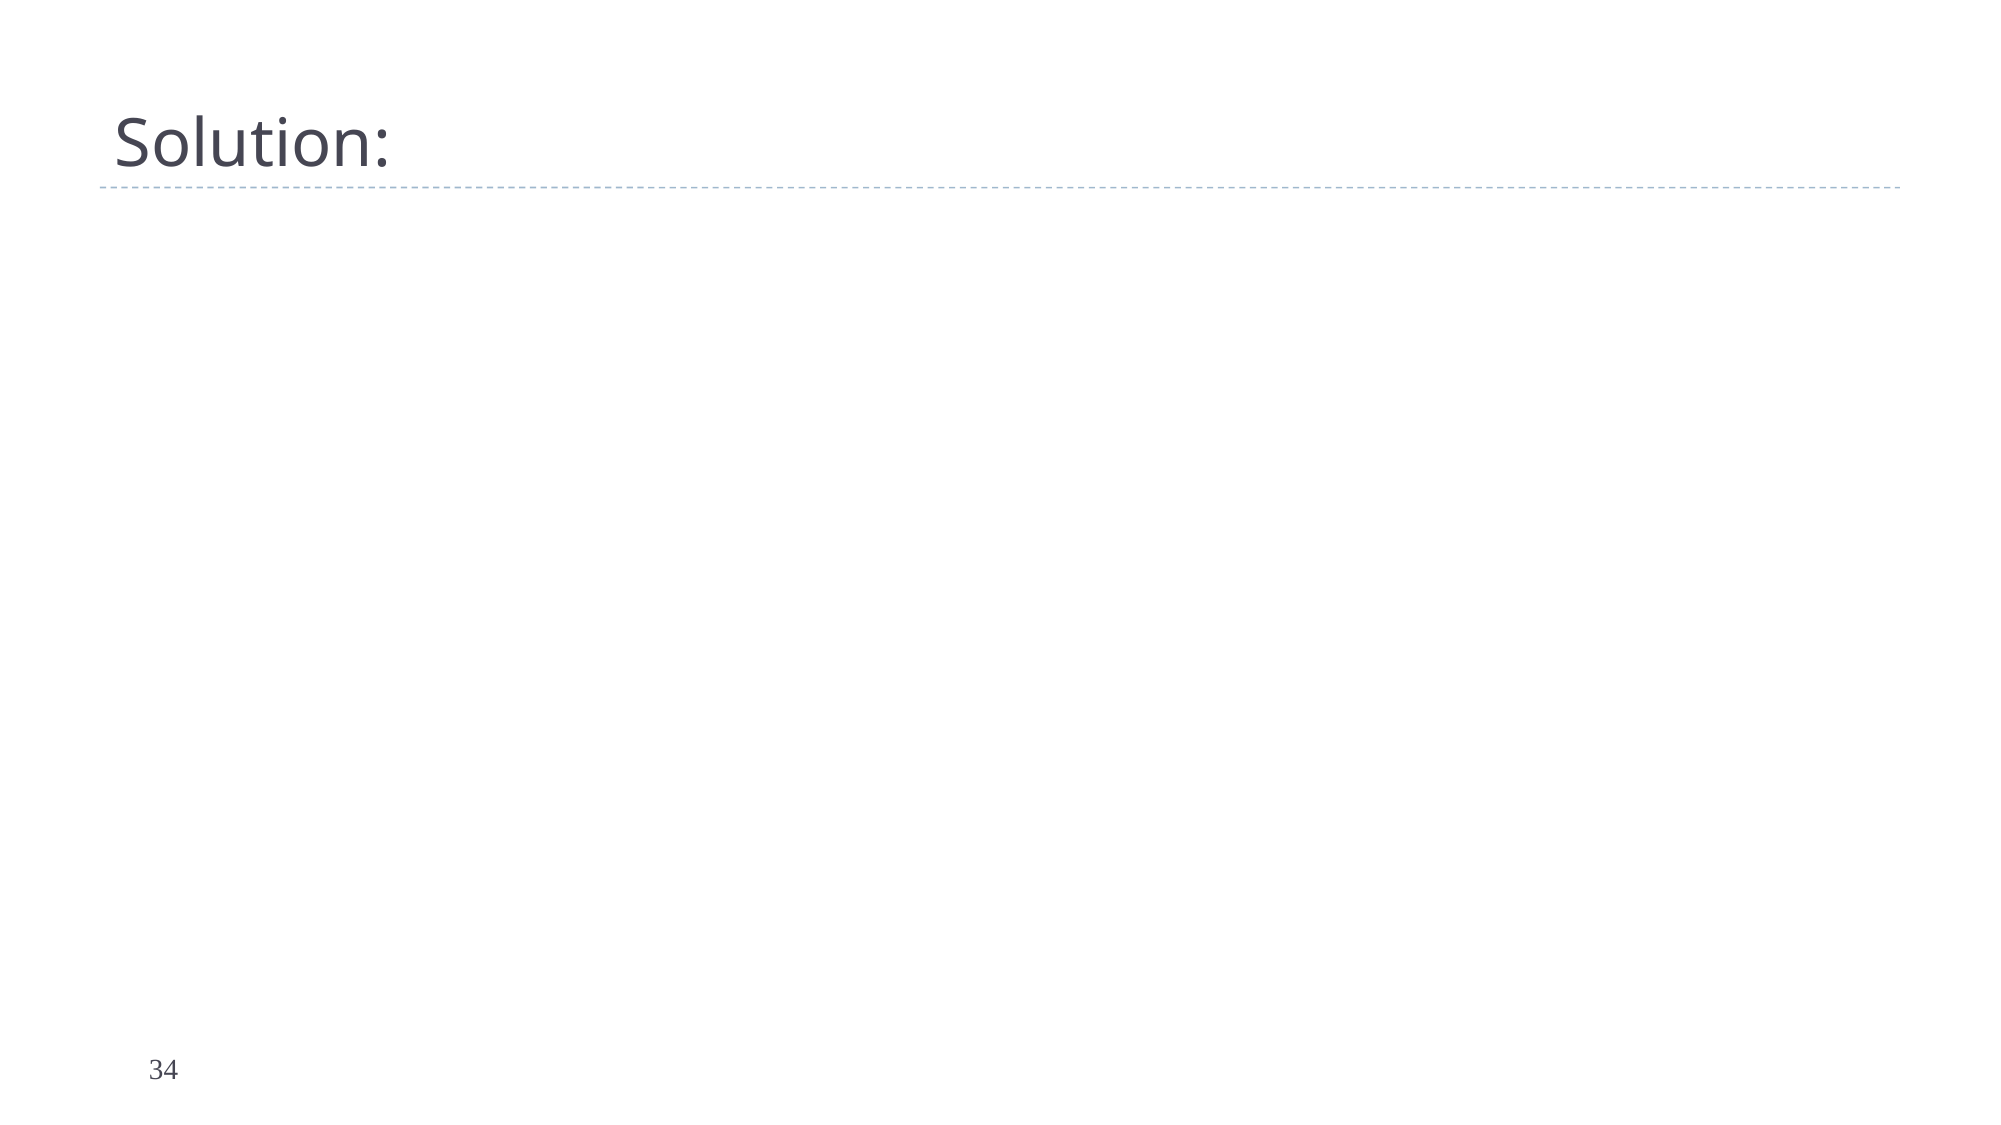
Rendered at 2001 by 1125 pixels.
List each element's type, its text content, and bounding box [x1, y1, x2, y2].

title Solution: [99, 24, 1900, 188]
slide_number 34 [133, 1042, 568, 1103]
